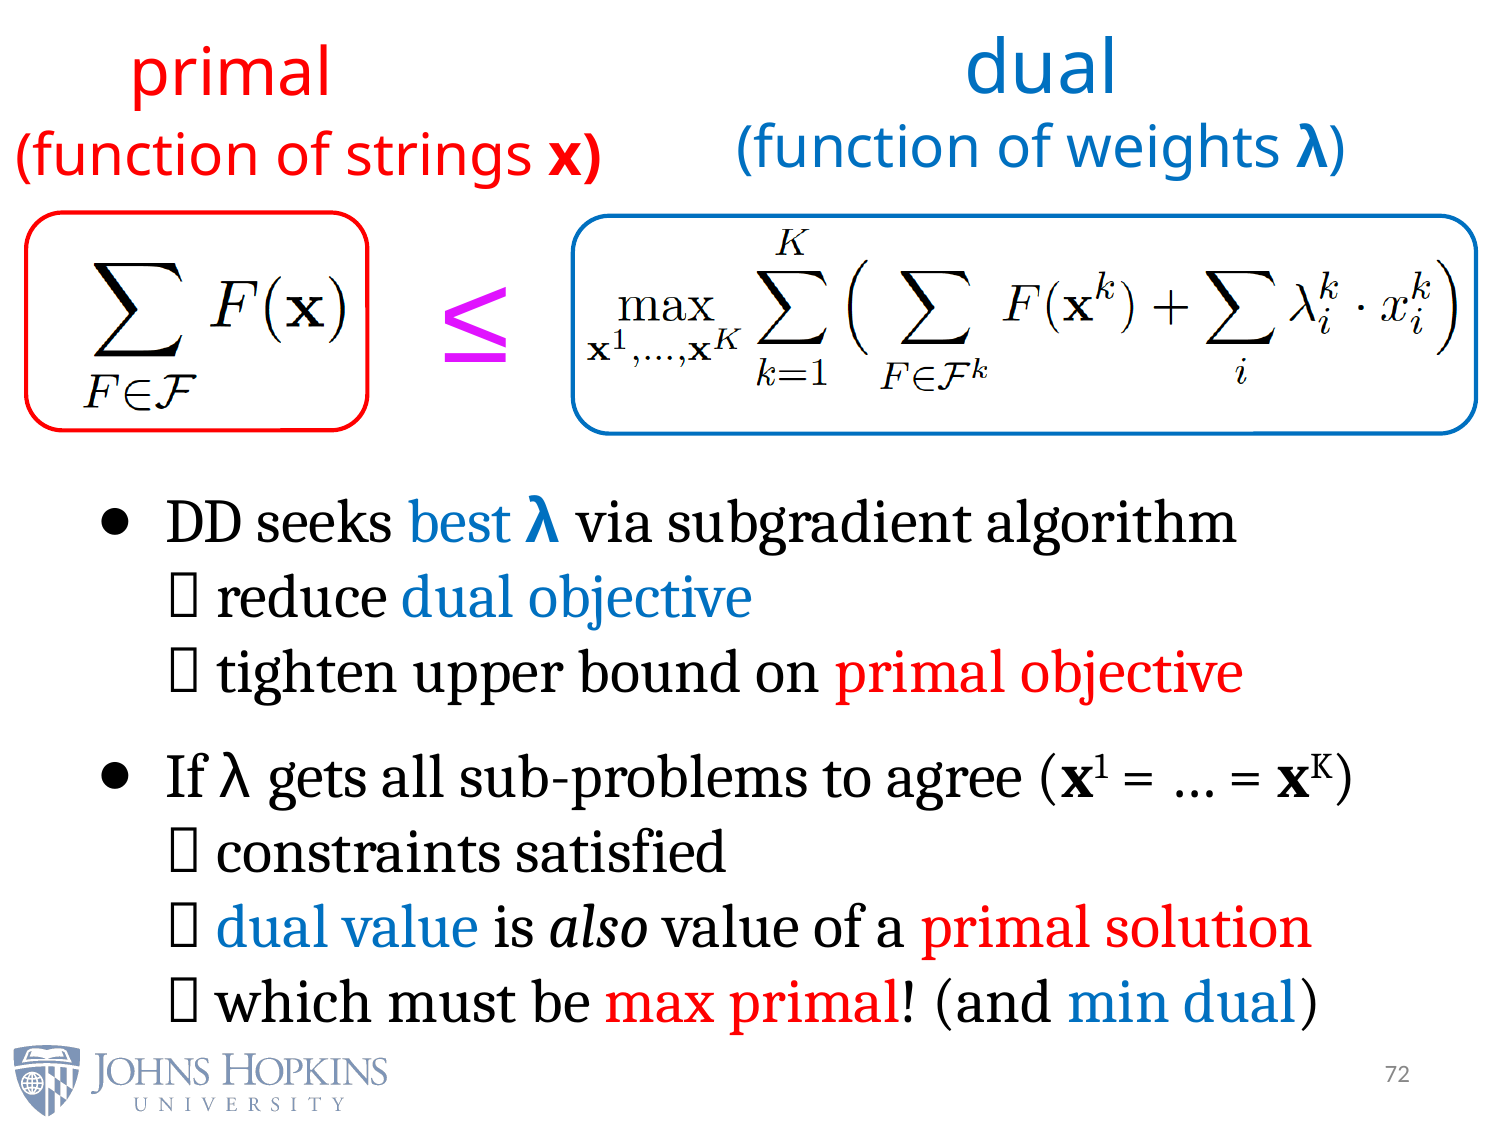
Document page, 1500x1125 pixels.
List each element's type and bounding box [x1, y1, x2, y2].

list [75, 465, 1463, 1005]
text_box [721, 11, 1362, 187]
picture [77, 249, 351, 417]
picture [570, 218, 1463, 398]
slide_number [1074, 1042, 1425, 1103]
text_box [0, 21, 618, 197]
text_box [570, 221, 1479, 436]
text_box [426, 230, 525, 396]
text_box [24, 210, 370, 433]
text_box [591, 213, 1458, 218]
